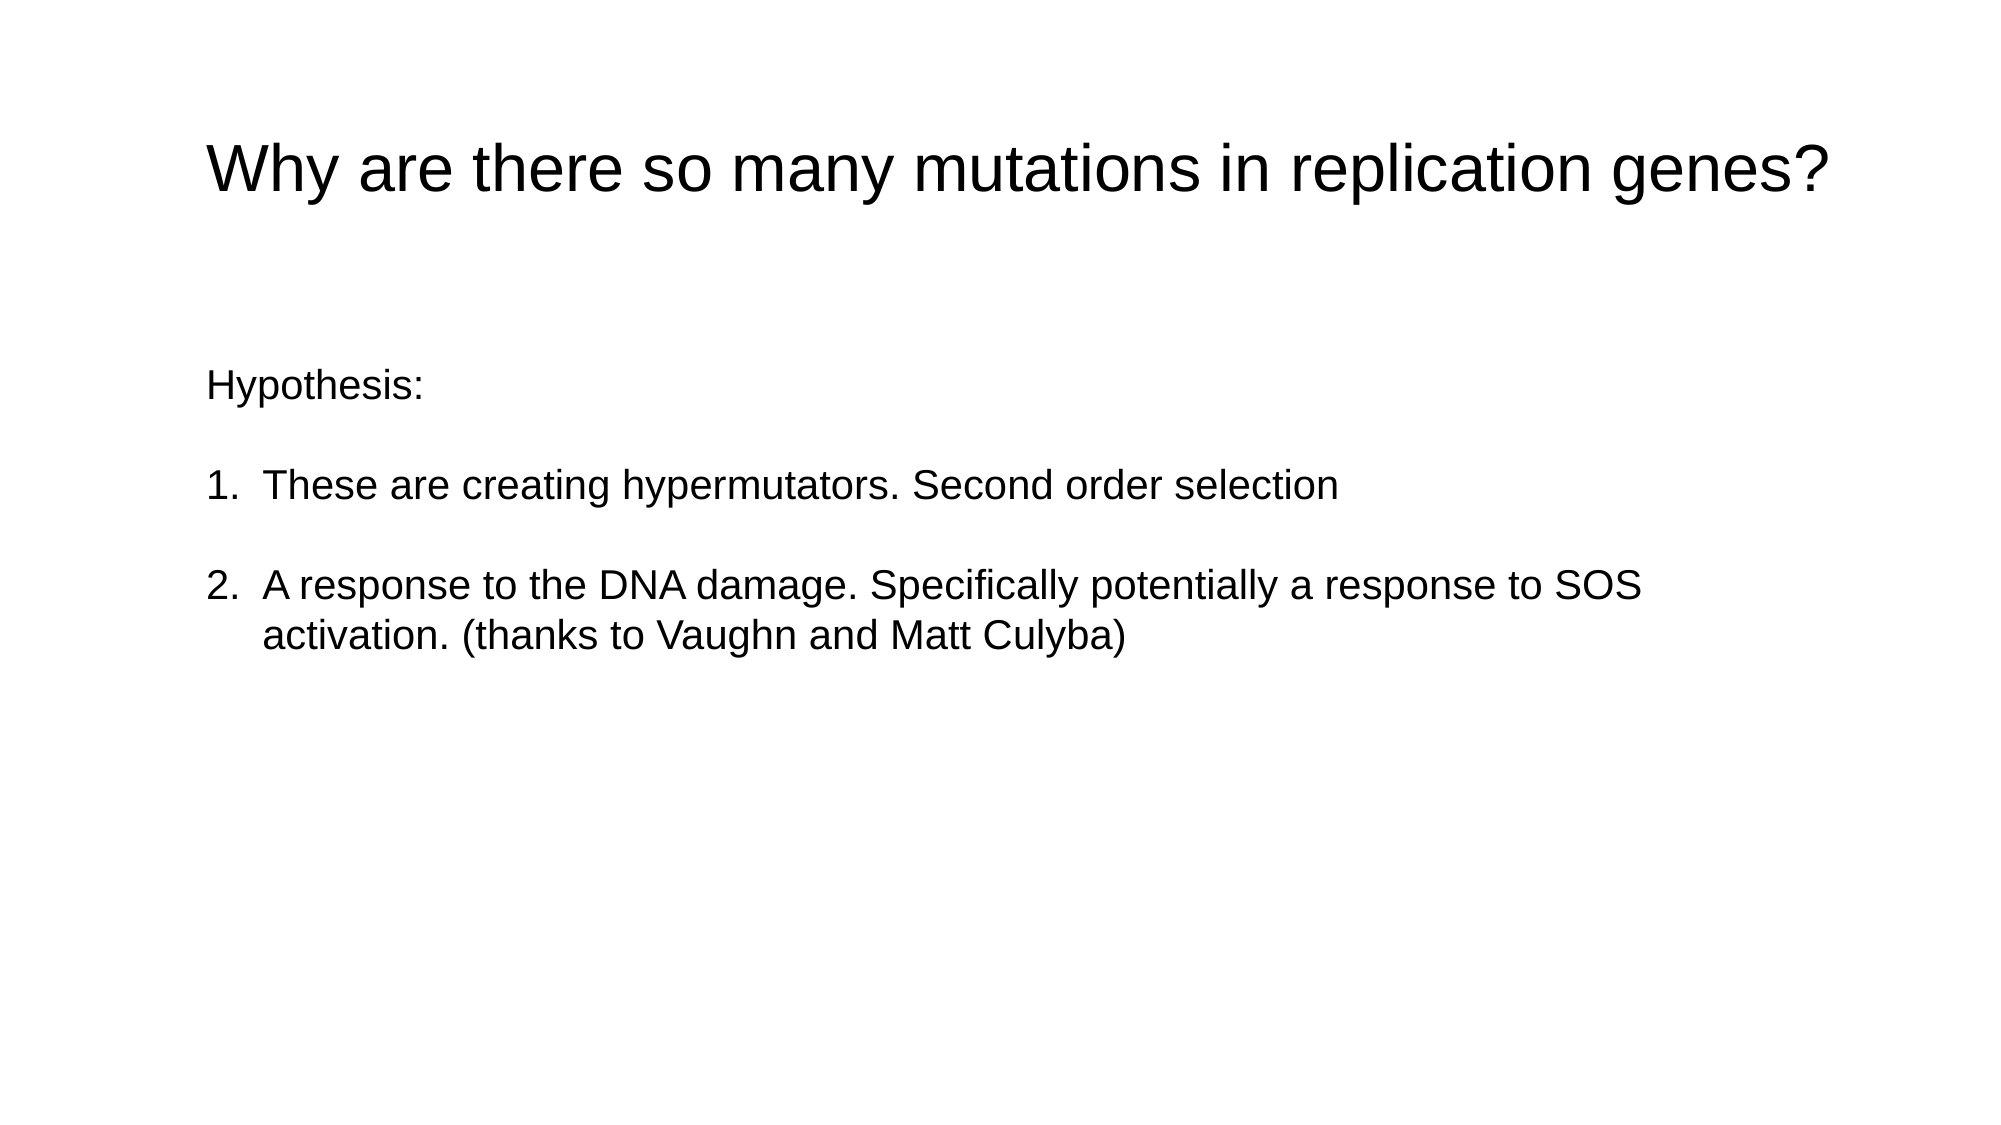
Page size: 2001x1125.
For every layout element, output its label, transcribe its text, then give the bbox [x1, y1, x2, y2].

text_box Hypothesis: These are creating hypermutators. Second order selection A response to the DNA damage. Specifically potentially a response to SOS activation. (thanks to Vaughn and Matt Culyba) [191, 349, 1812, 668]
text_box Why are there so many mutations in replication genes? [191, 117, 1862, 294]
